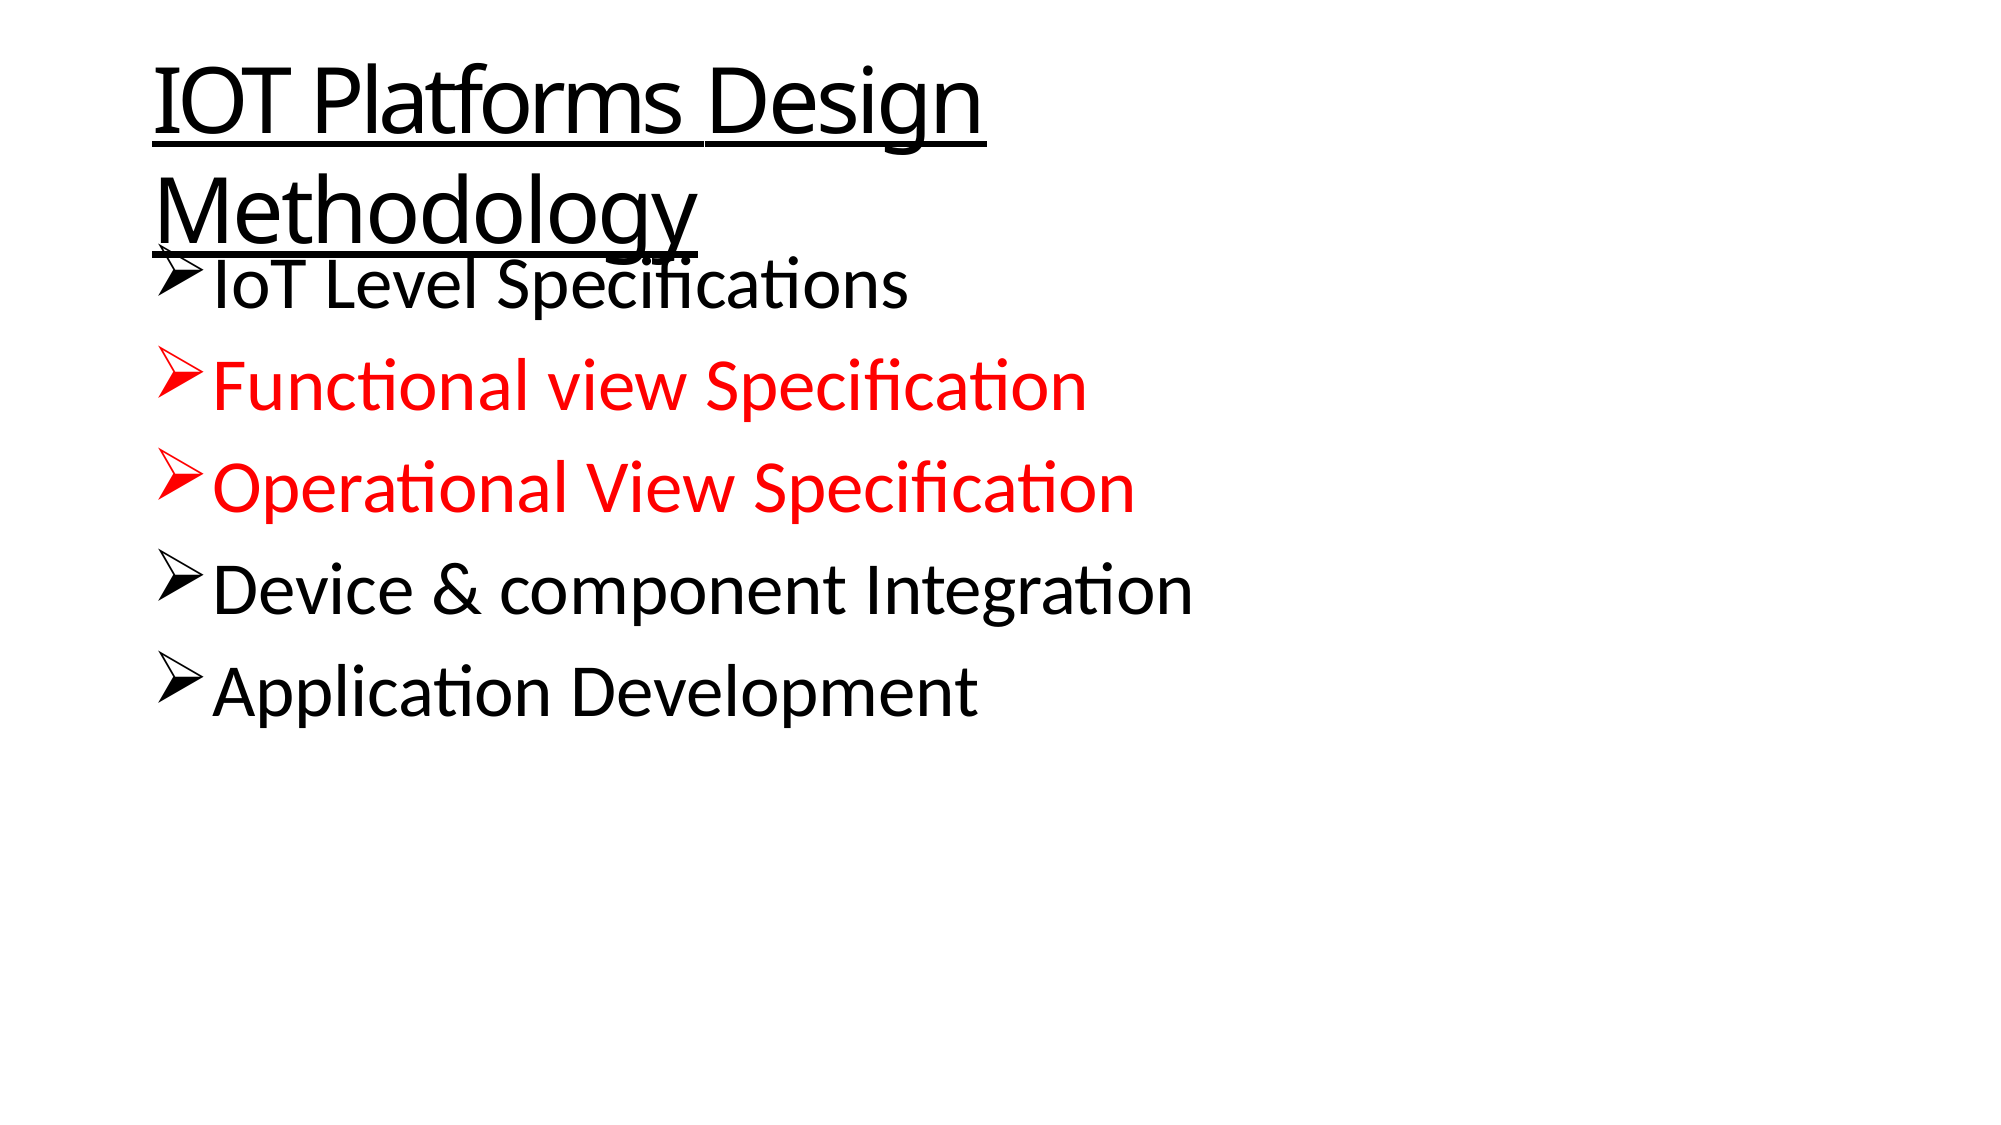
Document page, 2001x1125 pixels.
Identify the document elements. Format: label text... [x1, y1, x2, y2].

text_box IoT Level Specifications Functional view Specification Operational View Specification Device & component Integration Application Development [150, 220, 1925, 732]
title IOT Platforms Design Methodology [150, 40, 1413, 220]
